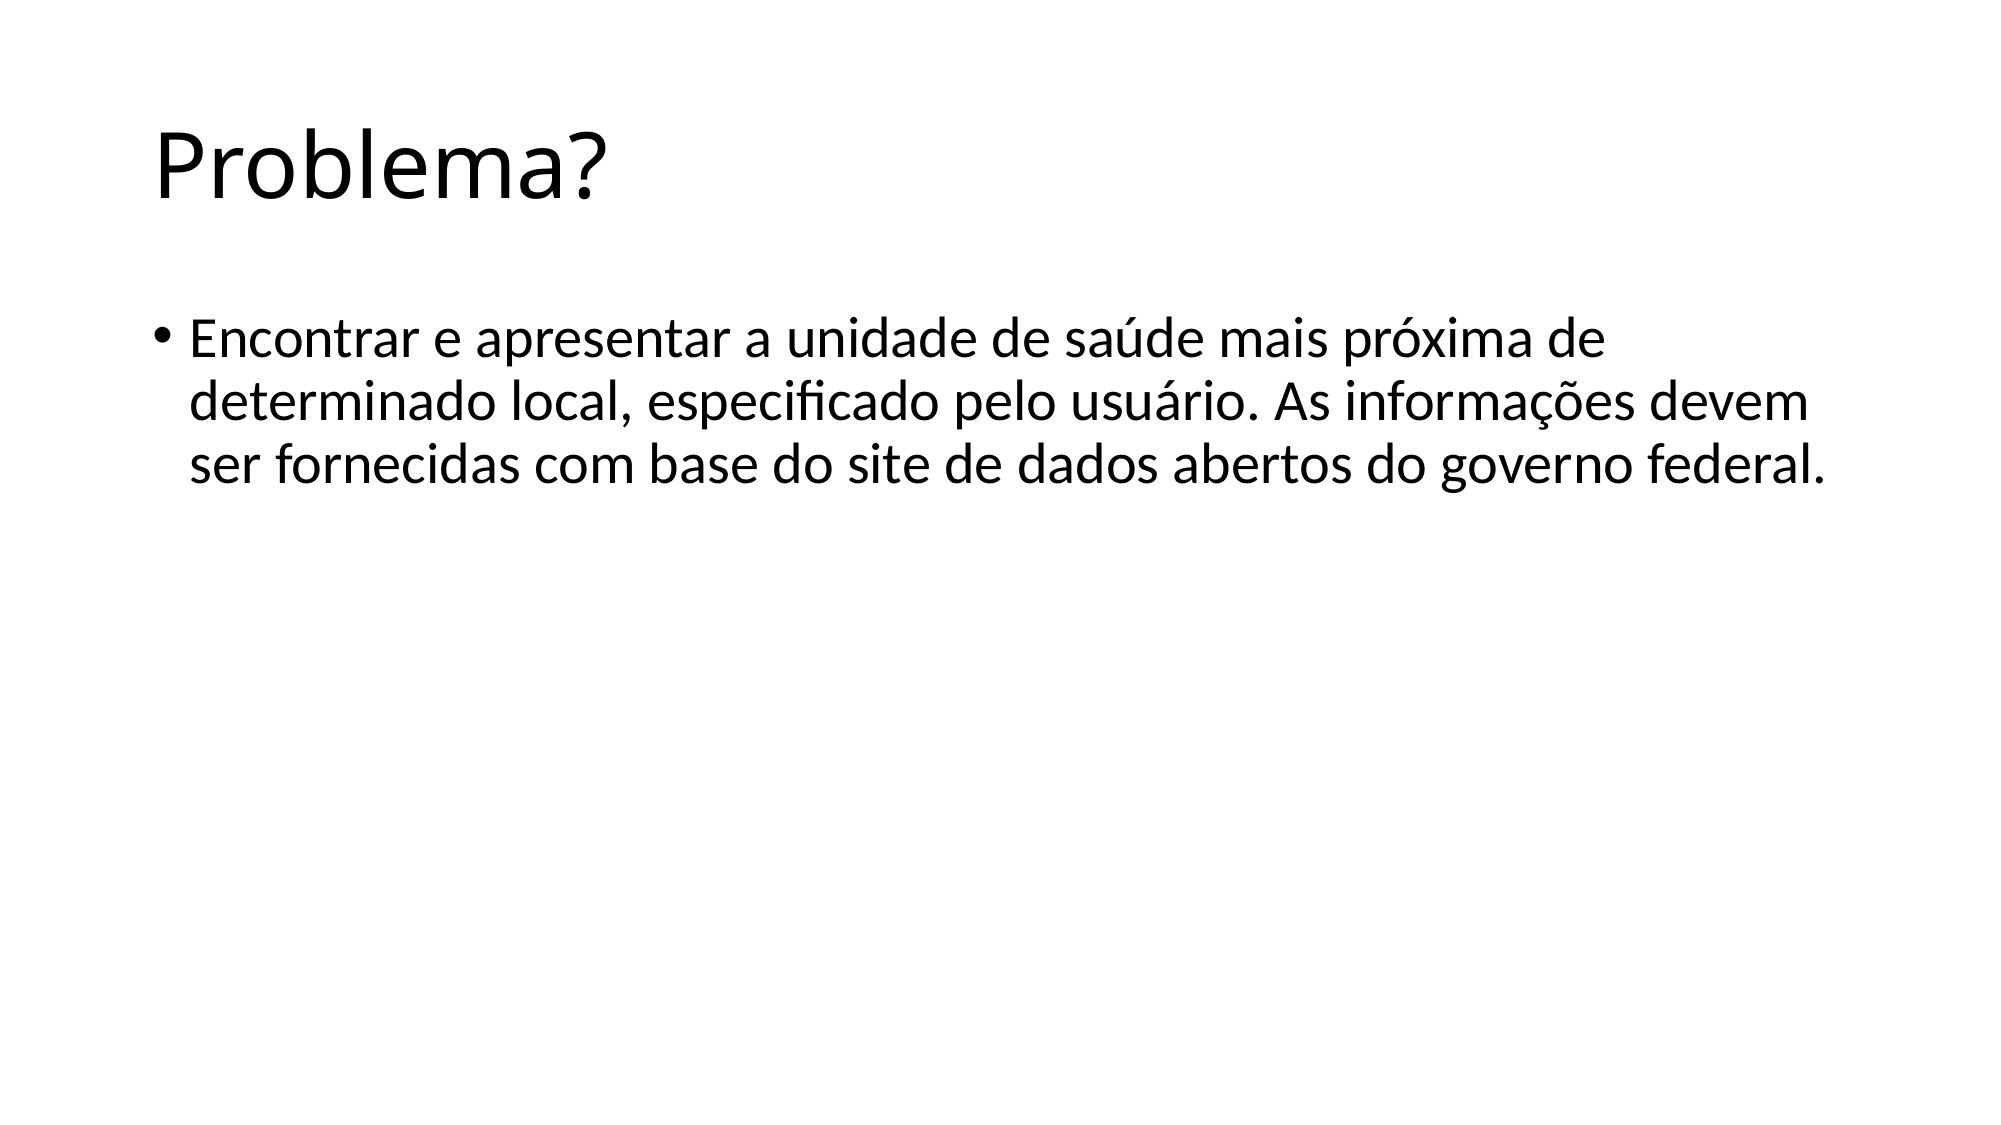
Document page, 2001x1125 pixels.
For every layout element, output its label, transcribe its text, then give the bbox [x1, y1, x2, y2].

title Problema? [137, 59, 1863, 278]
list Encontrar e apresentar a unidade de saúde mais próxima de determinado local, especificado pelo usuário. As informações devem ser fornecidas com base do site de dados abertos do governo federal. [137, 299, 1863, 1014]
